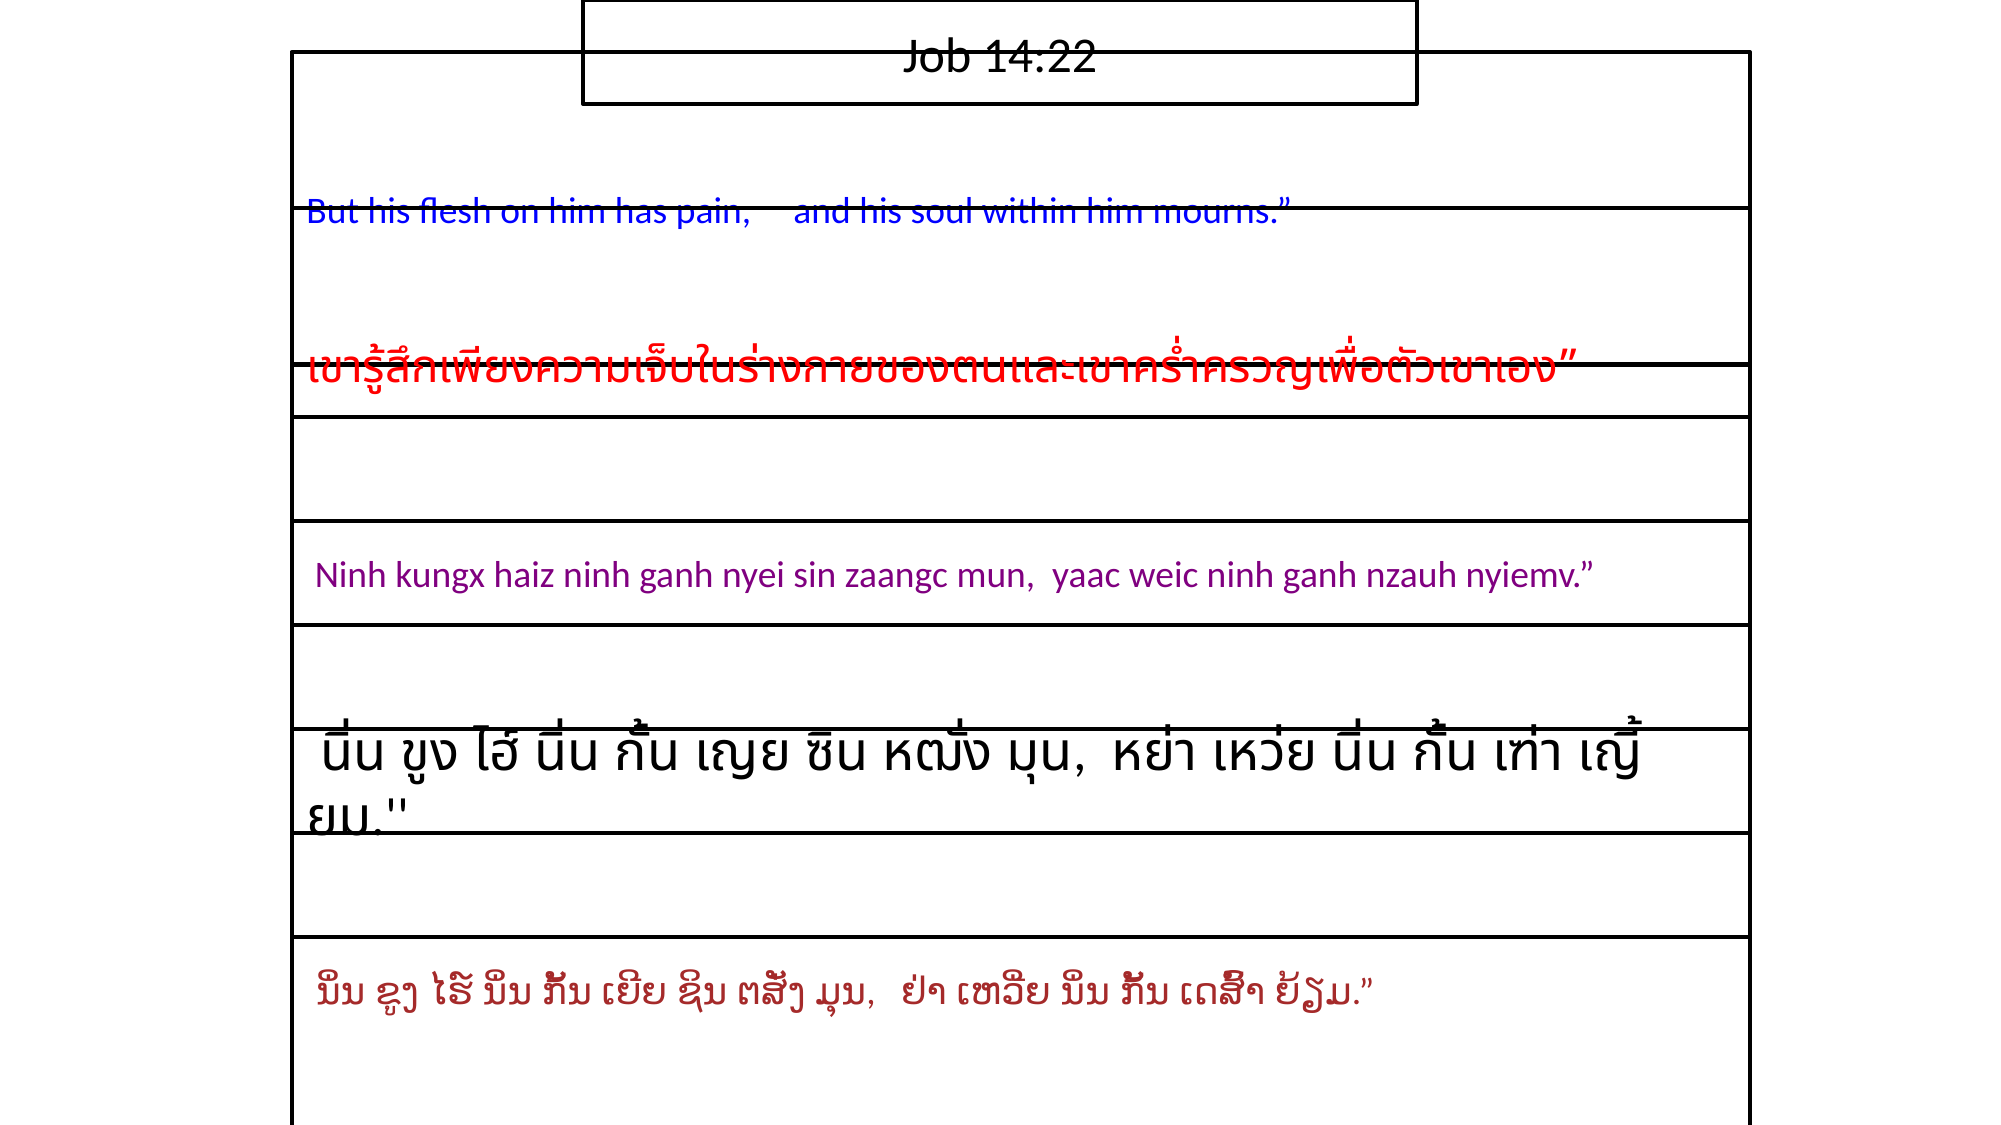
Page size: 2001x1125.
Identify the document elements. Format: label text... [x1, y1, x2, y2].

text_box นิ่น ขูง ไฮ์ นิ่น กั้น เญย ซิน หฒั่ง มุน, หย่า เหว่ย นิ่น กั้น เฑ่า เญี้ยม.'' [290, 623, 1752, 831]
text_box ນິ່ນ ຂູງ ໄຮ໌ ນິ່ນ ກັ້ນ ເຍີຍ ຊິນ ຕສັ່ງ ມຸນ, ຢ່າ ເຫວີ່ຍ ນິ່ນ ກັ້ນ ເດສົ້າ ຍ້ຽມ.” [290, 831, 1752, 1125]
text_box Job 14:22 [581, 0, 1419, 50]
text_box But his flesh on him has pain, and his soul within him mourns.” [290, 50, 1752, 206]
text_box Ninh kungx haiz ninh ganh nyei sin zaangc mun, yaac weic ninh ganh nzauh nyiemv.” [290, 415, 1752, 623]
text_box เขา​รู้สึก​เพียง​ความ​เจ็บ​ใน​ร่างกาย​ของ​ตนและ​เขา​คร่ำ​ครวญ​เพื่อ​ตัว​เขา​เอง” [290, 206, 1752, 415]
